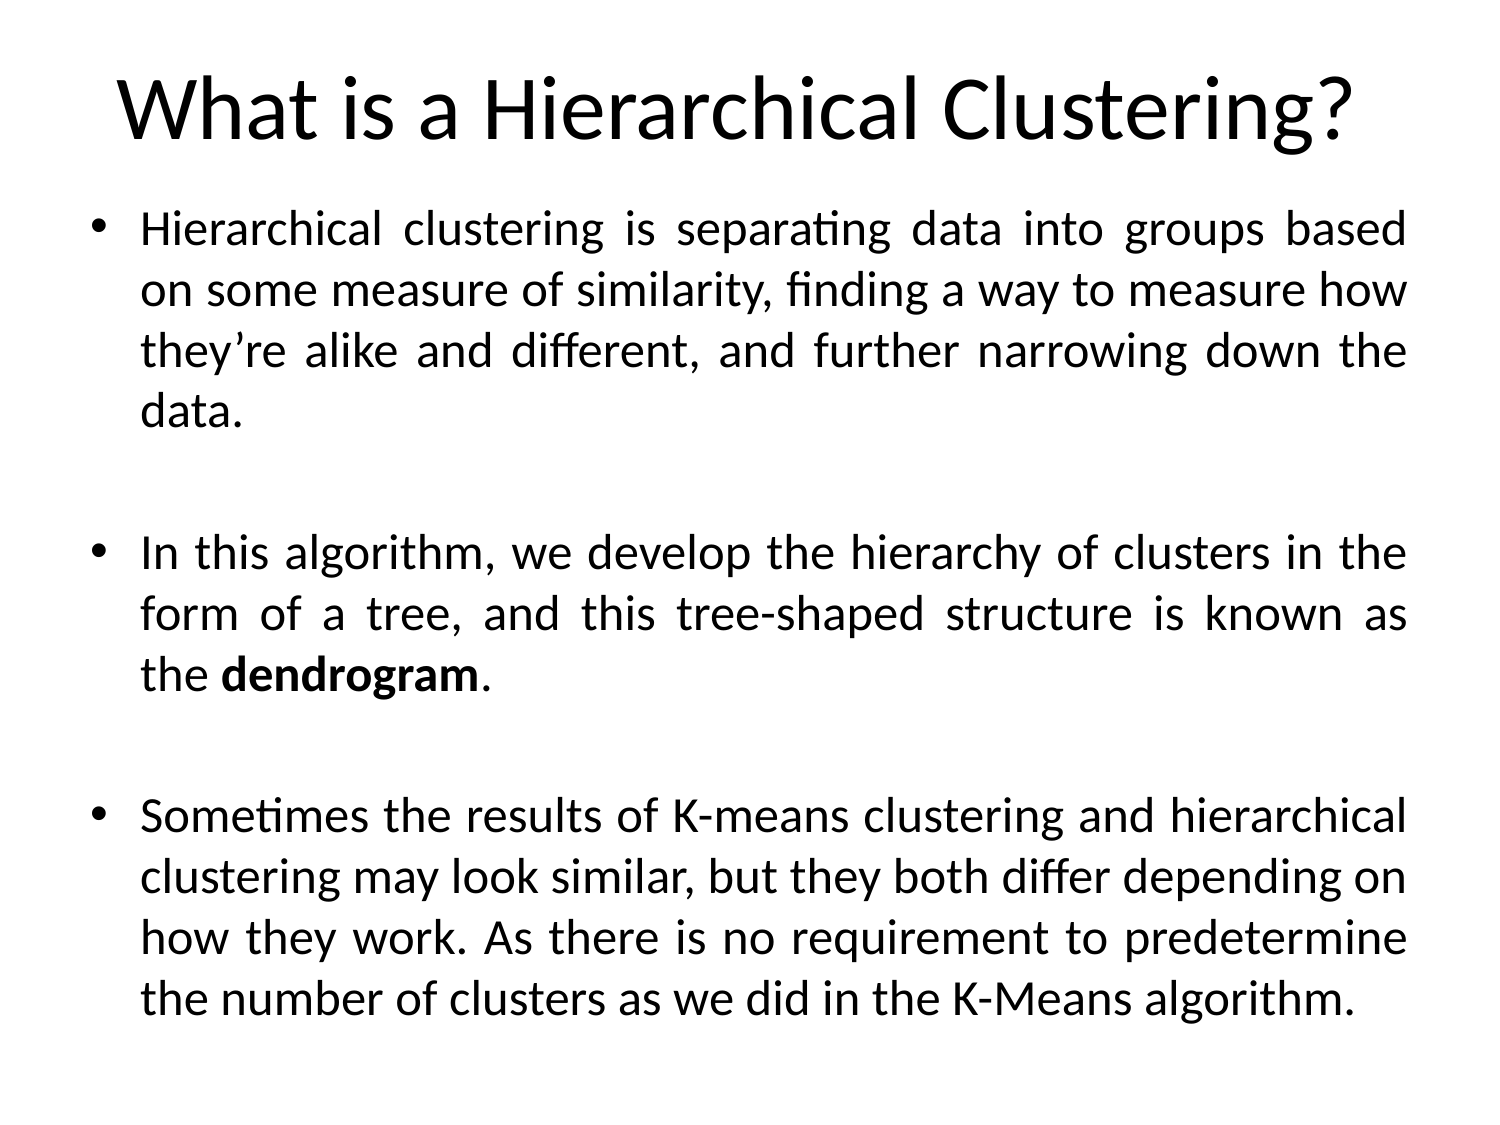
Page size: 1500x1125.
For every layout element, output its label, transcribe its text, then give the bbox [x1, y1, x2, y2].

list Hierarchical clustering is separating data into groups based on some measure of similarity, finding a way to measure how they’re alike and different, and further narrowing down the data. In this algorithm, we develop the hierarchy of clusters in the form of a tree, and this tree-shaped structure is known as the dendrogram. Sometimes the results of K-means clustering and hierarchical clustering may look similar, but they both differ depending on how they work. As there is no requirement to predetermine the number of clusters as we did in the K-Means algorithm. [75, 187, 1425, 1063]
title What is a Hierarchical Clustering? [62, 37, 1413, 168]
